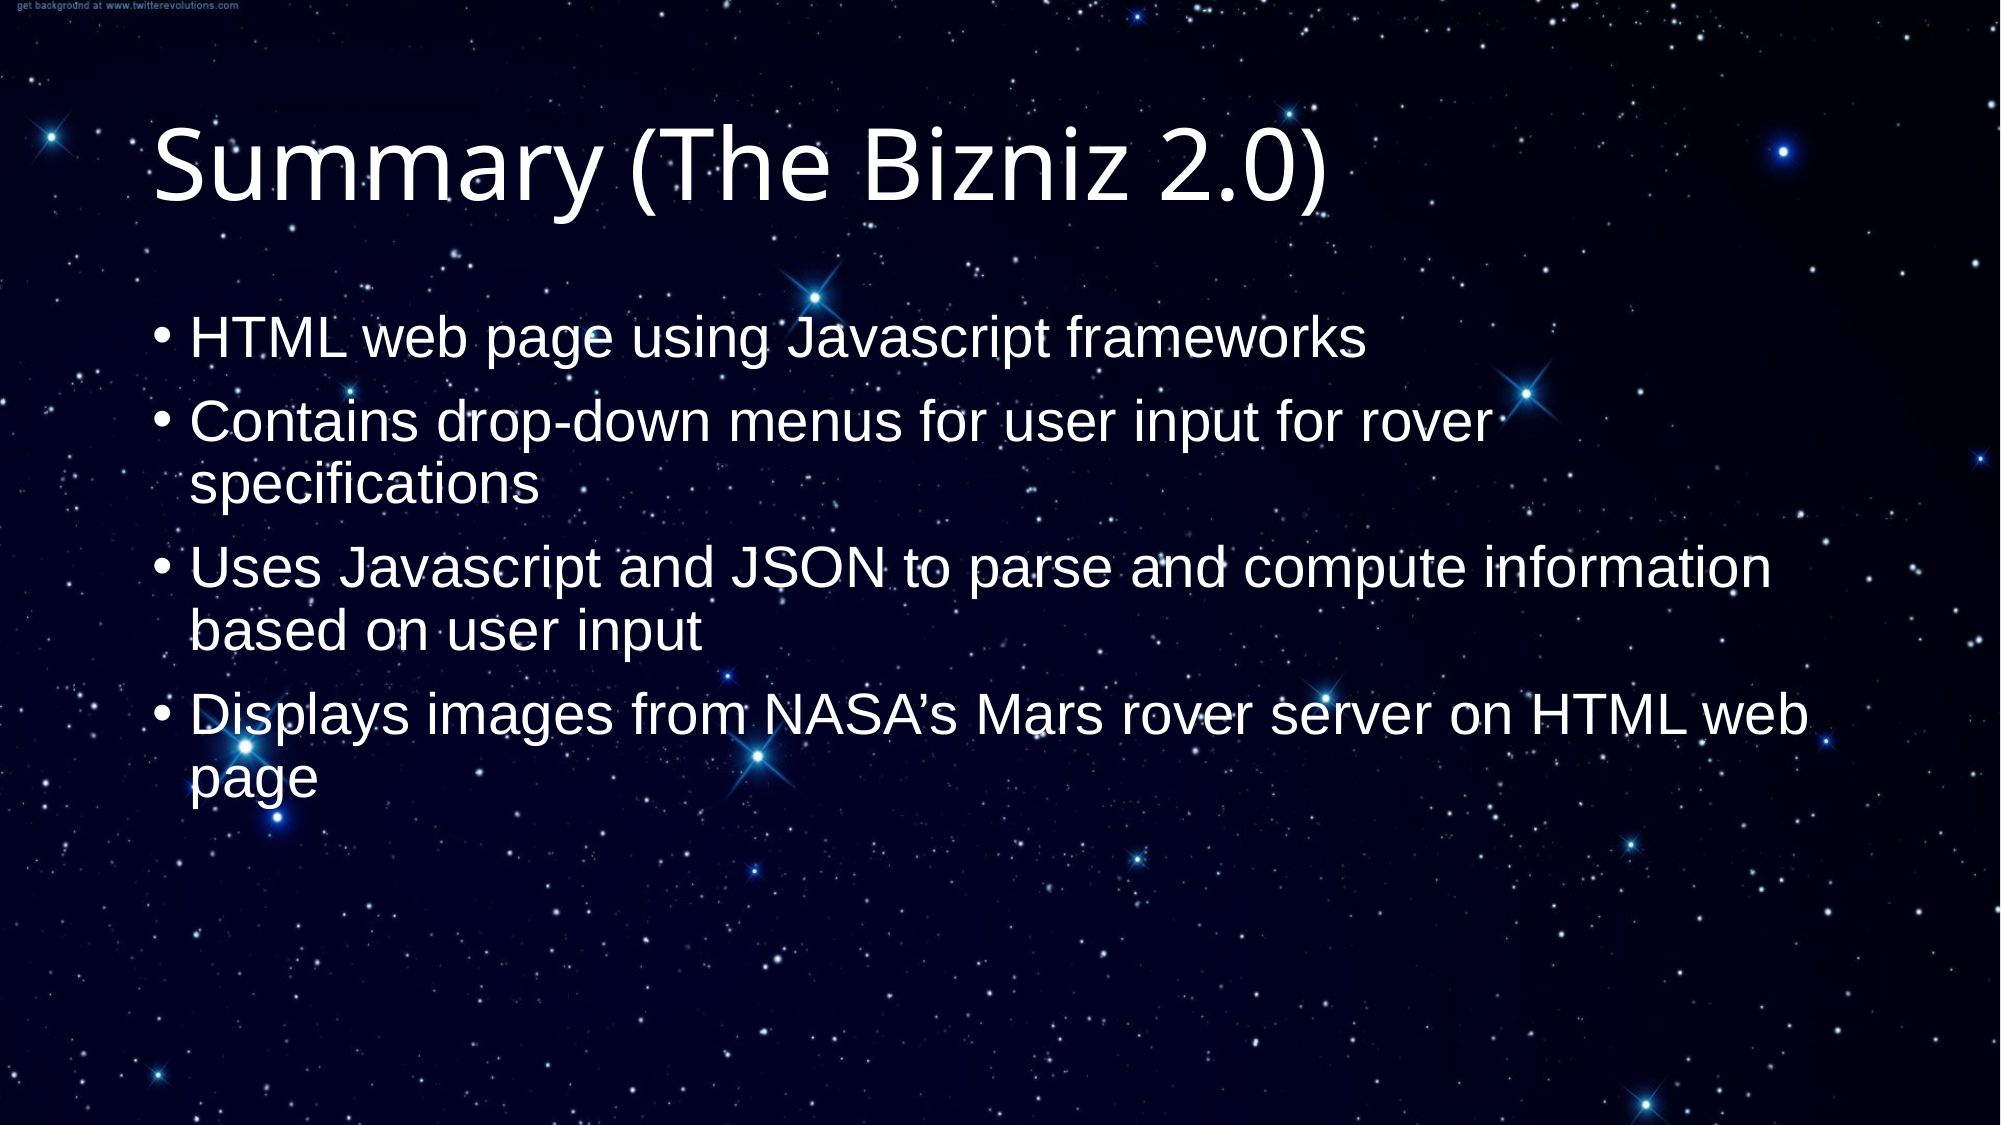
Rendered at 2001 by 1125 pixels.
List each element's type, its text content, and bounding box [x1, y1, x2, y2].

list HTML web page using Javascript frameworks Contains drop-down menus for user input for rover specifications Uses Javascript and JSON to parse and compute information based on user input Displays images from NASA’s Mars rover server on HTML web page [137, 299, 1863, 1014]
title Summary (The Bizniz 2.0) [137, 59, 1863, 278]
picture [0, 0, 2001, 1125]
